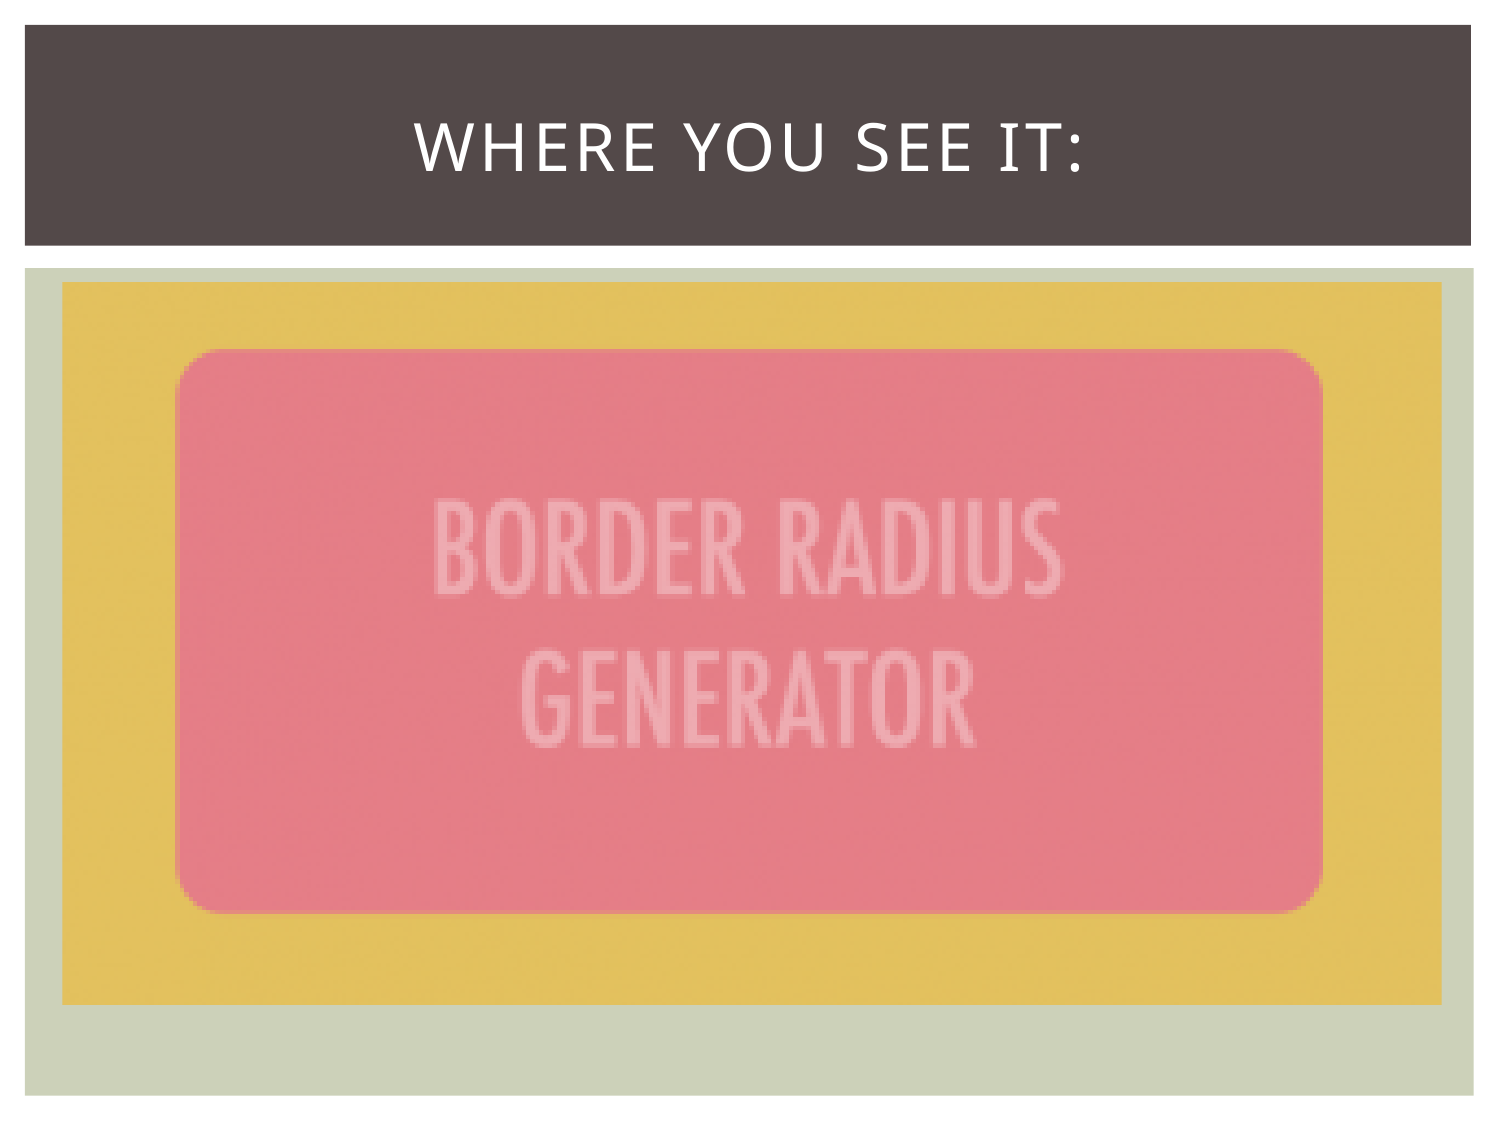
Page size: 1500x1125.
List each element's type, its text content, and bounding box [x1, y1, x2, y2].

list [62, 281, 1442, 1006]
title where you see it: [62, 58, 1438, 232]
